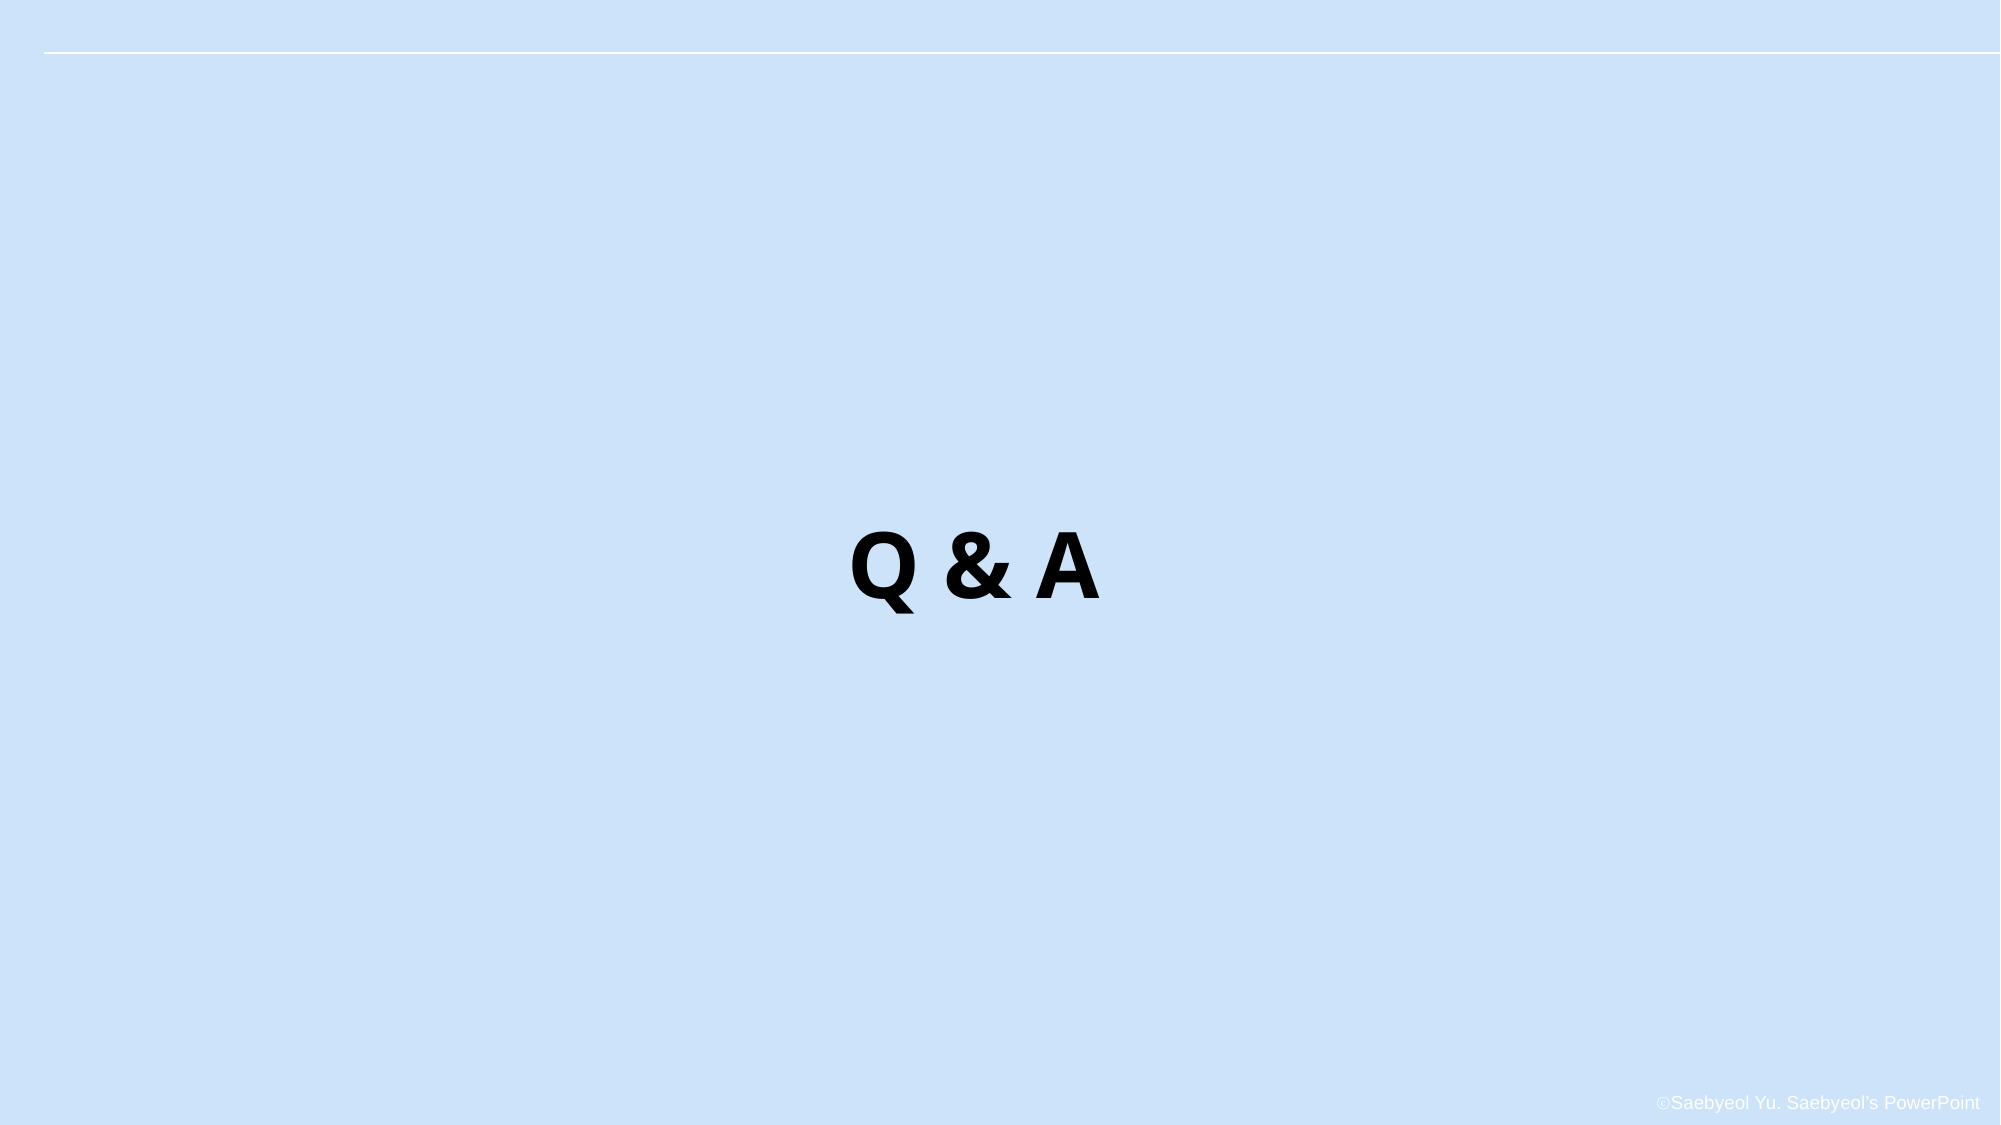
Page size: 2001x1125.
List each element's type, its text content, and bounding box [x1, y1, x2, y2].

text_box Q & A [832, 499, 1168, 624]
